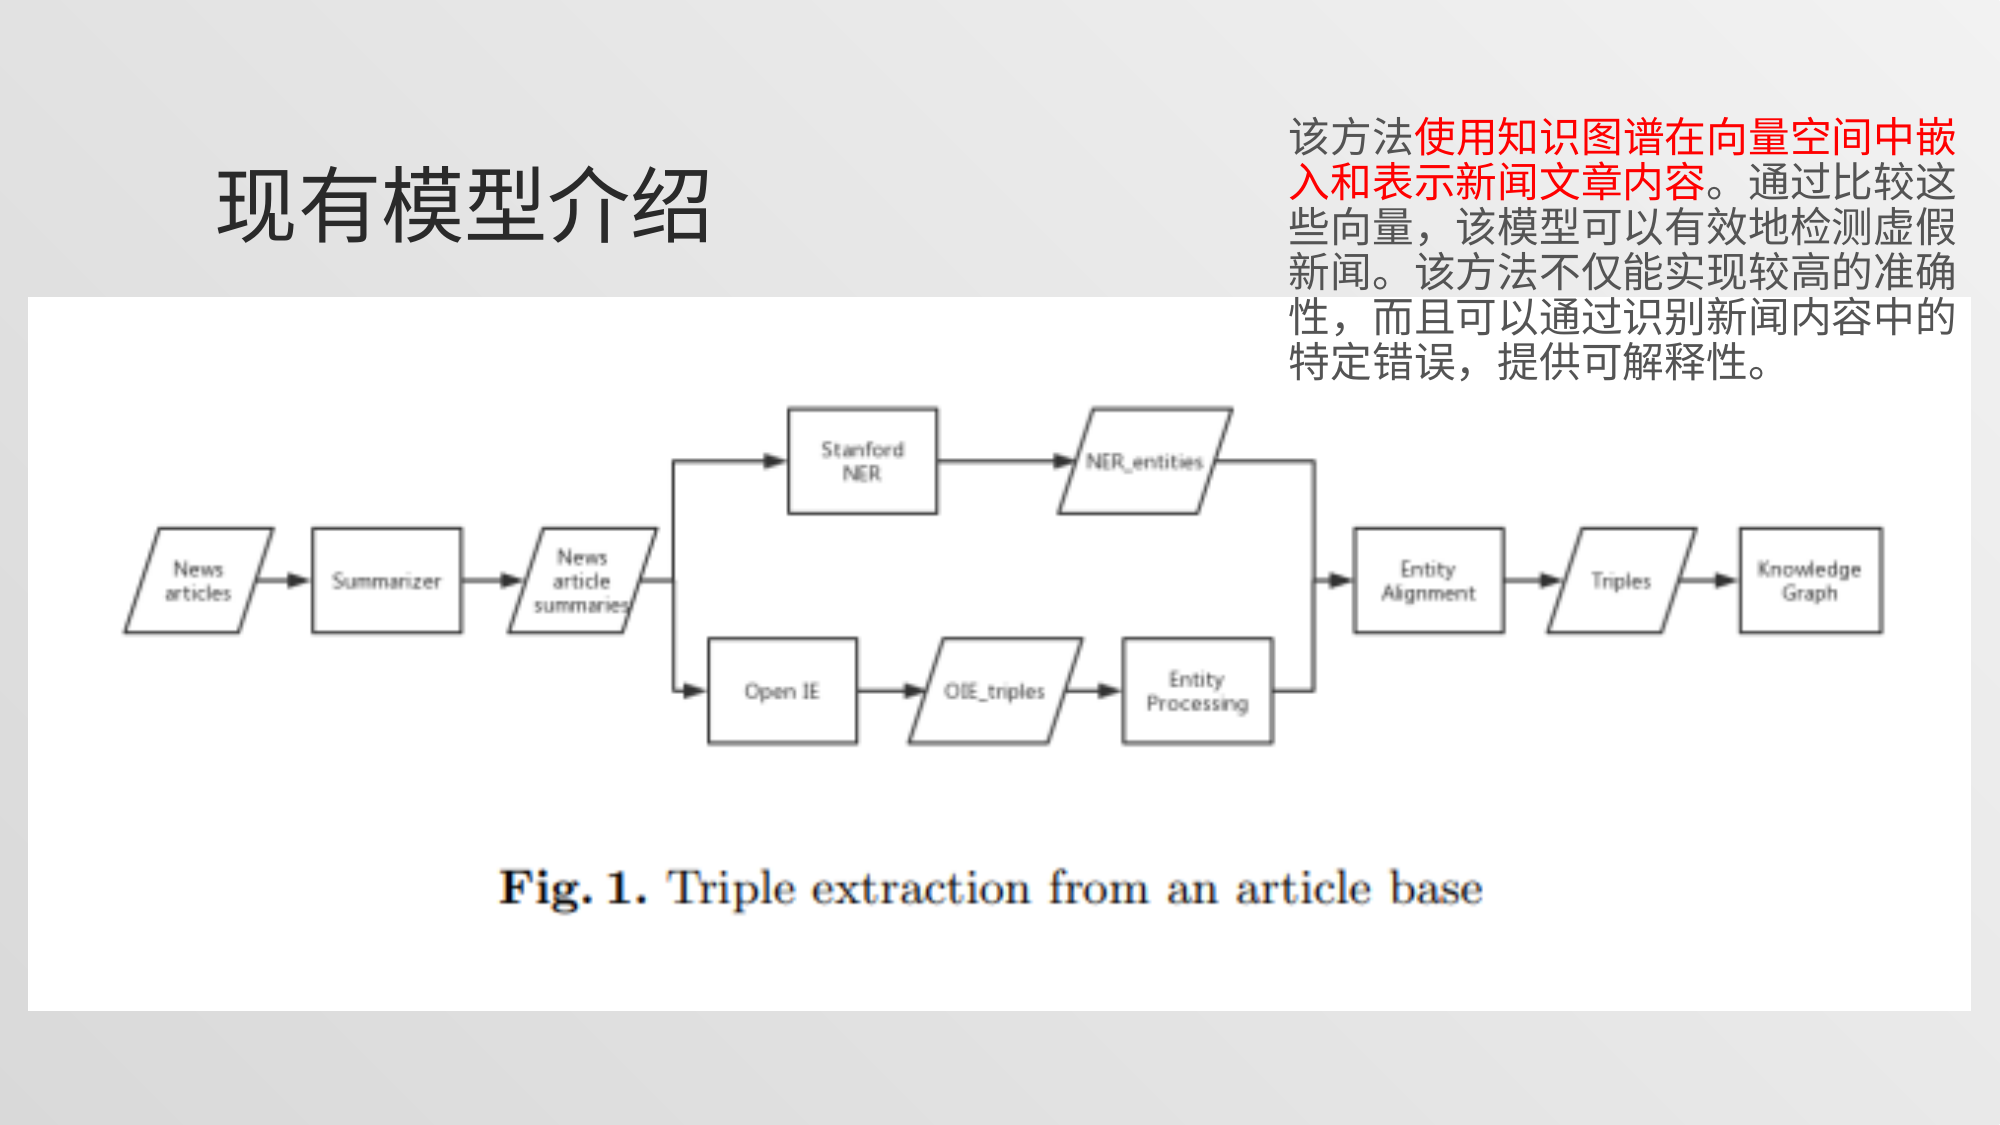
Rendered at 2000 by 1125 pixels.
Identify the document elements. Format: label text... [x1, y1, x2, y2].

title 现有模型介绍 [199, 45, 1800, 263]
picture [28, 297, 1971, 1011]
text_box 该方法使用知识图谱在向量空间中嵌入和表示新闻文章内容。通过比较这些向量，该模型可以有效地检测虚假新闻。该方法不仅能实现较高的准确性，而且可以通过识别新闻内容中的特定错误，提供可解释性。 [1274, 108, 1983, 448]
